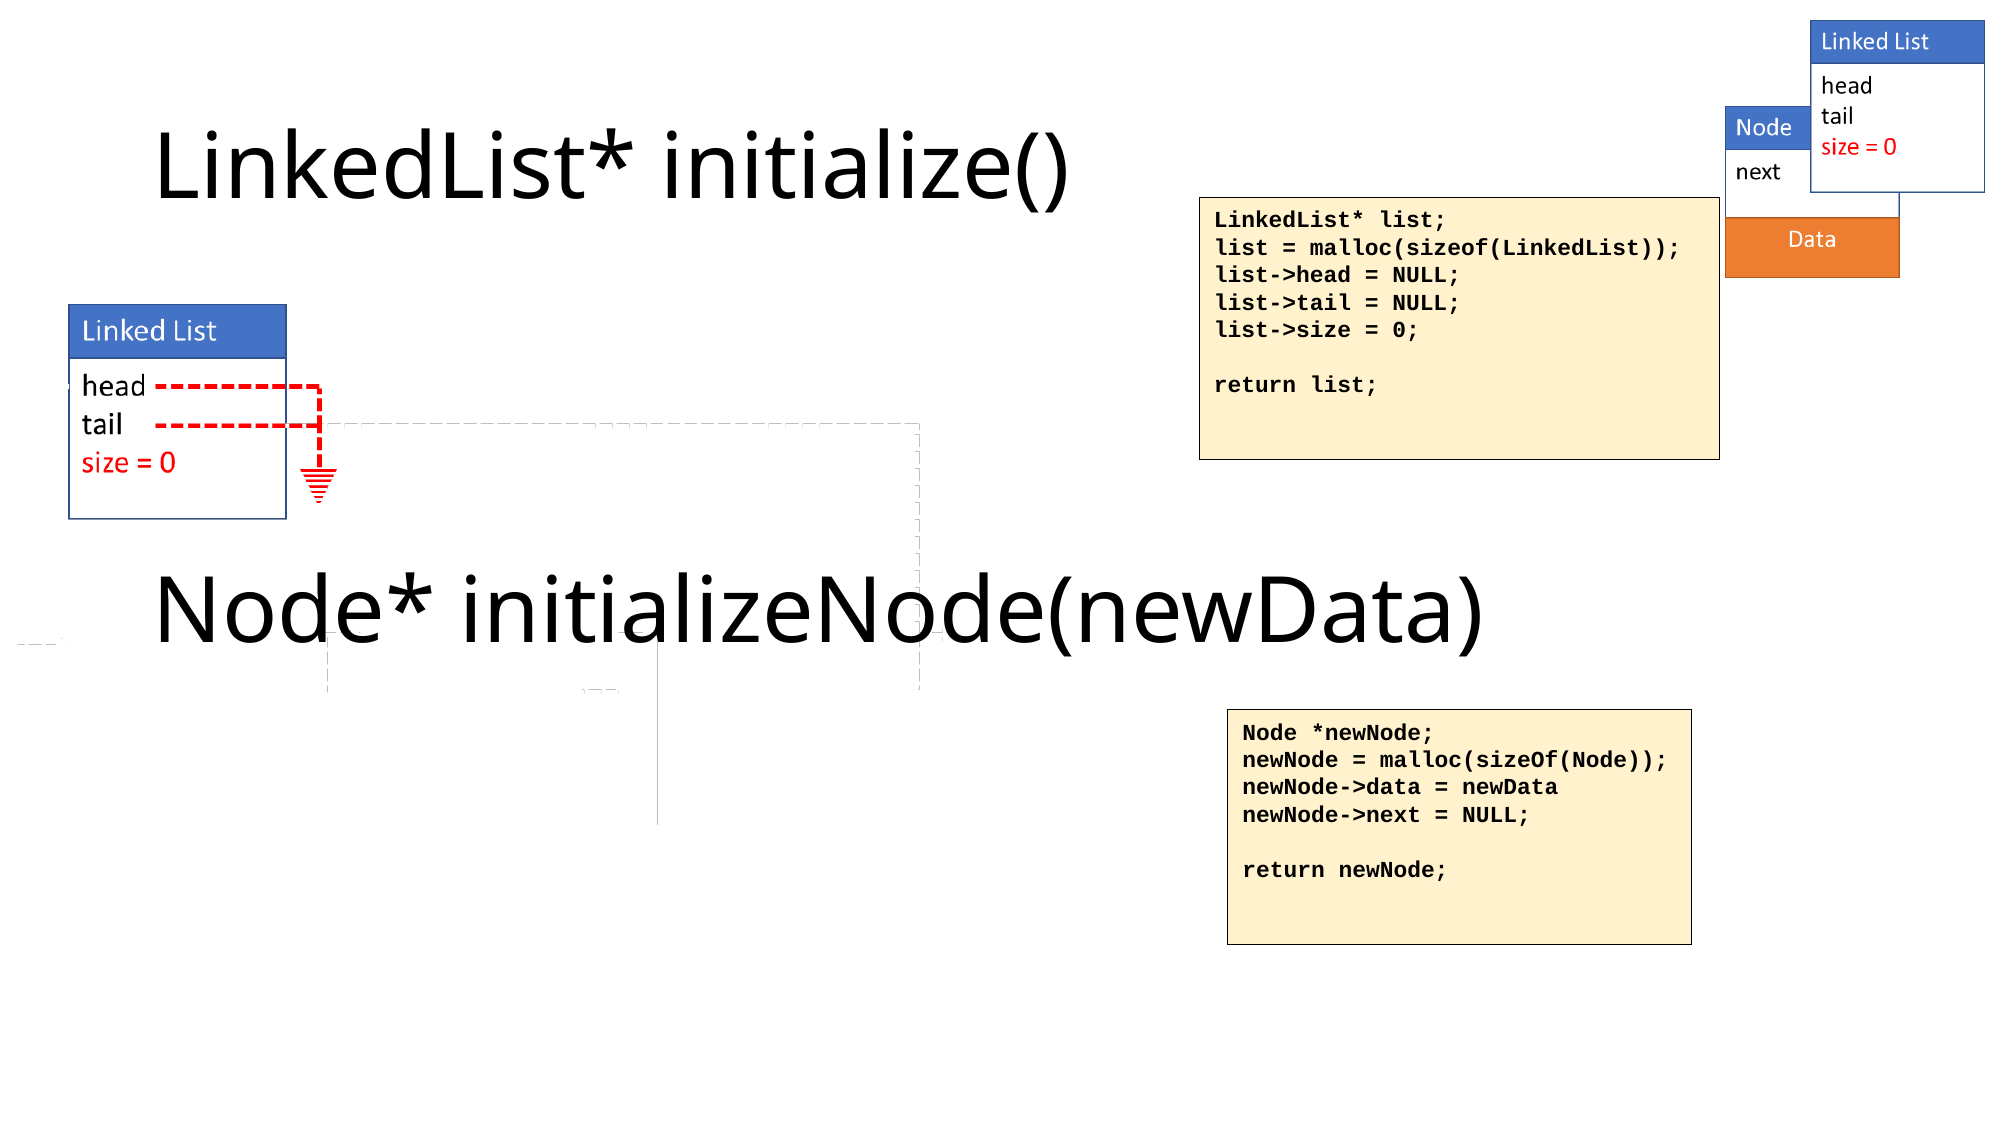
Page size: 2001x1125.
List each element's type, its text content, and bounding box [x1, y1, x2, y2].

picture [1719, 16, 1985, 278]
text_box Node *newNode; newNode = malloc(sizeOf(Node)); newNode->data = newData newNode->next = NULL; return newNode; [1227, 709, 1692, 945]
text_box LinkedList* list; list = malloc(sizeof(LinkedList)); list->head = NULL; list->tail = NULL; list->size = 0; return list; [1199, 197, 1720, 460]
picture [14, 299, 1171, 825]
text_box Node* initializeNode(newData) [1171, 504, 1863, 722]
title LinkedList* initialize() [137, 59, 1719, 278]
